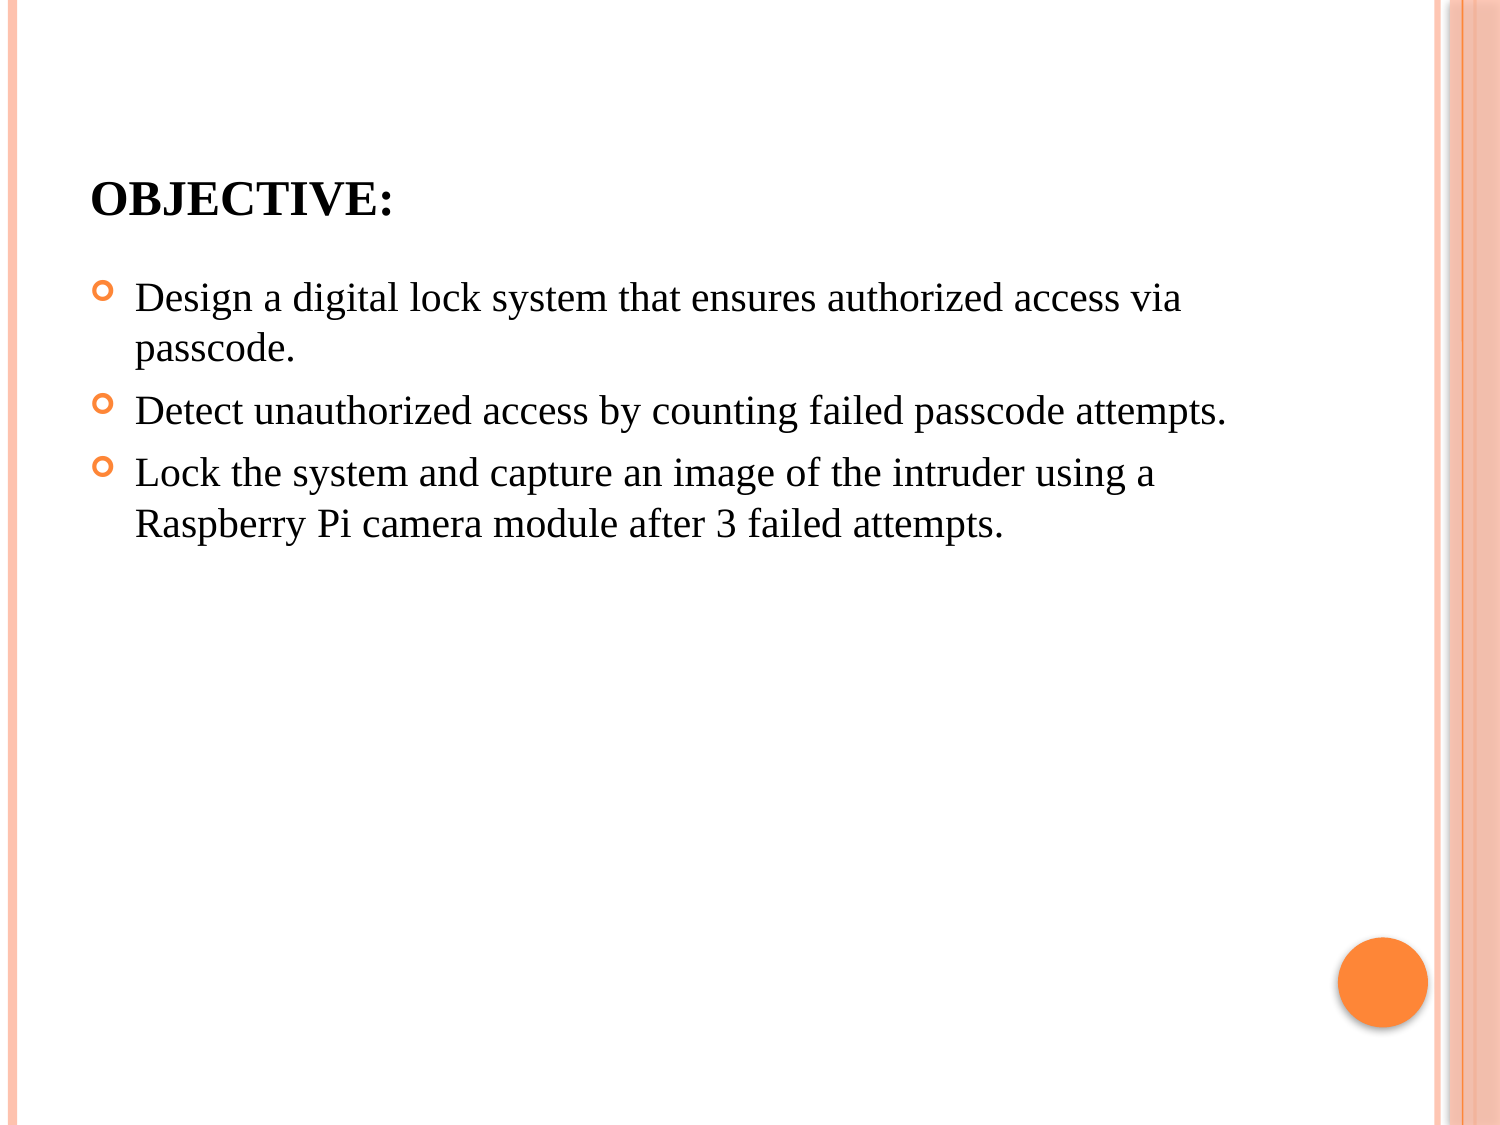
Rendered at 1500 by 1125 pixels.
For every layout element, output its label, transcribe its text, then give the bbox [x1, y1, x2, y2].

list Design a digital lock system that ensures authorized access via passcode. Detect unauthorized access by counting failed passcode attempts. Lock the system and capture an image of the intruder using a Raspberry Pi camera module after 3 failed attempts. [75, 262, 1300, 1062]
title Objective: [75, 45, 1300, 233]
